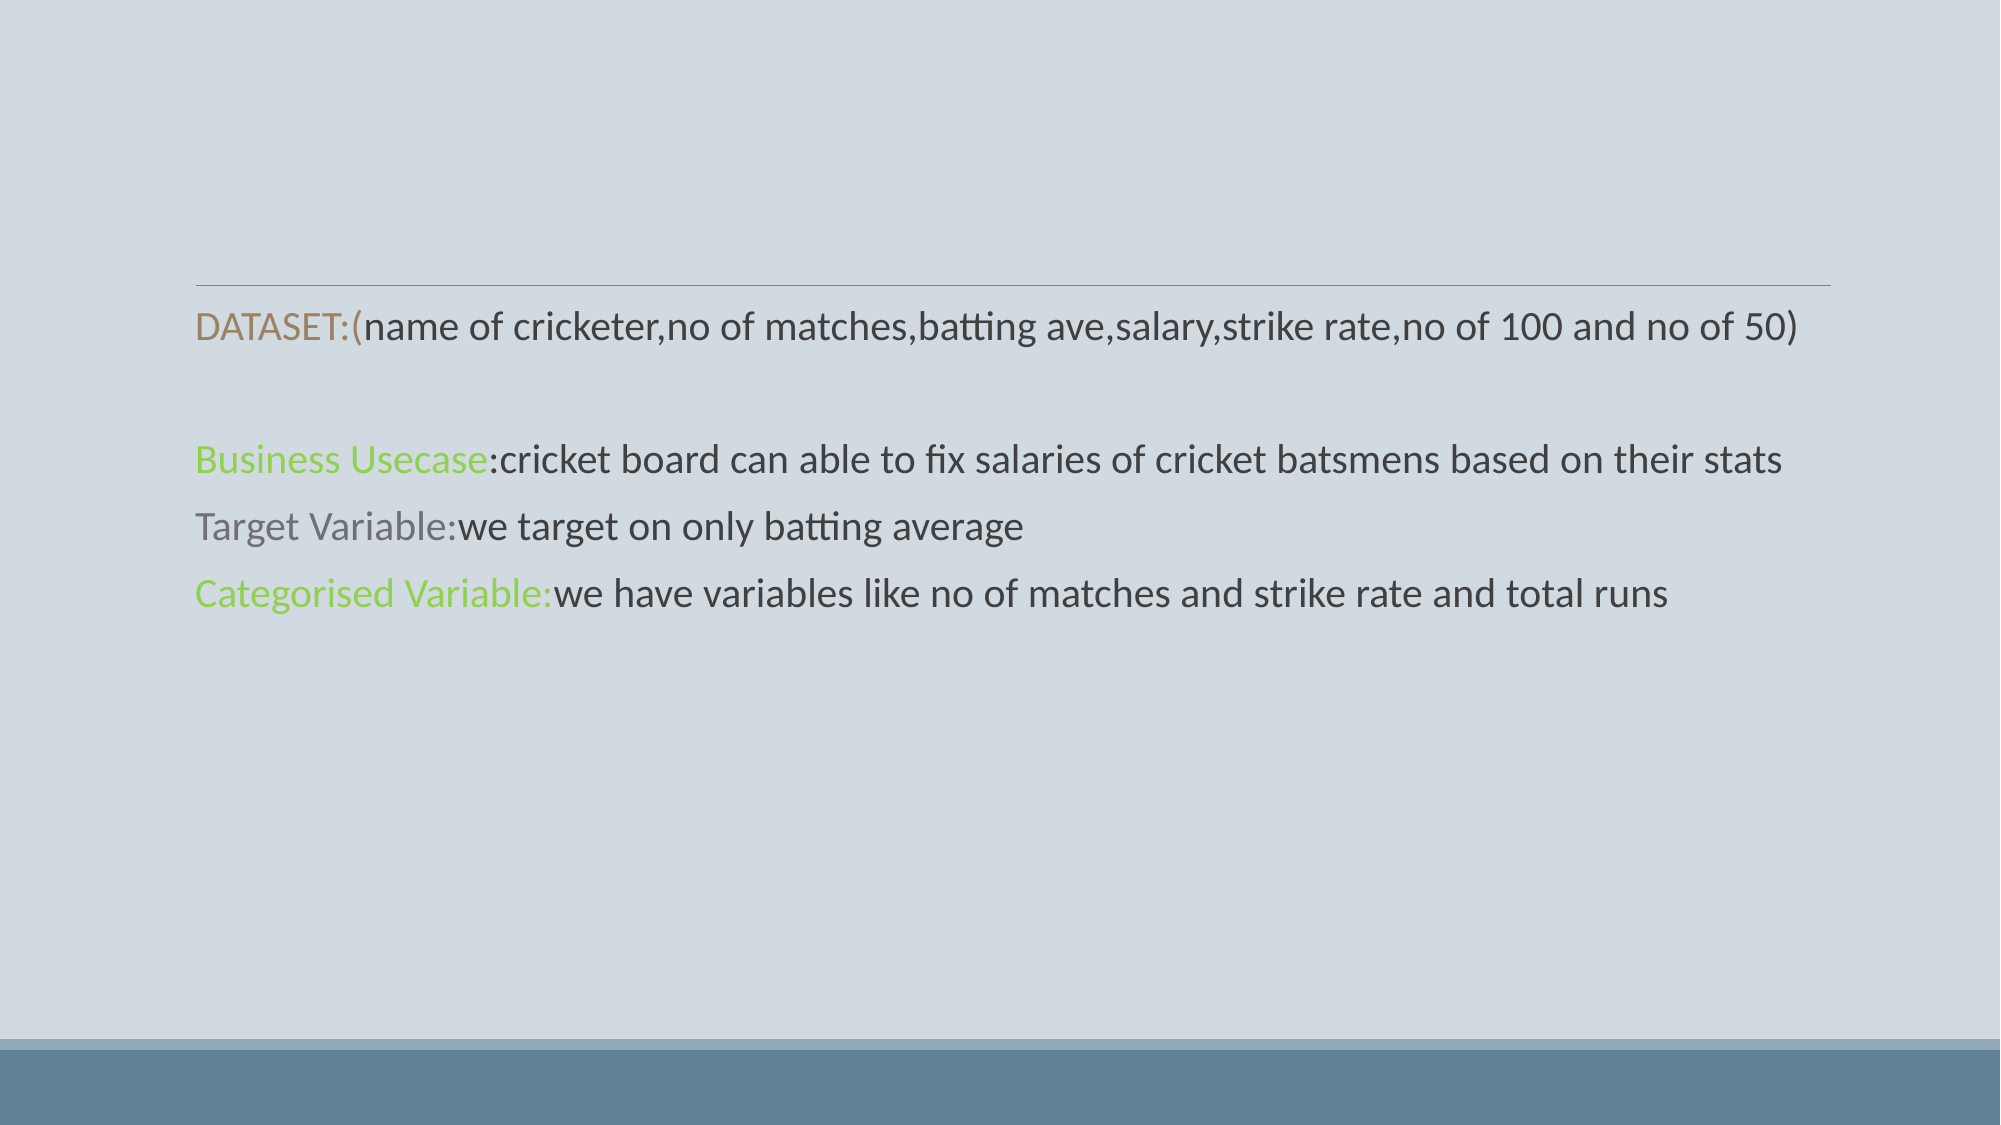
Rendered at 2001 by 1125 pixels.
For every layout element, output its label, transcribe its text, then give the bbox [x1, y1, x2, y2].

list DATASET:(name of cricketer,no of matches,batting ave,salary,strike rate,no of 100 and no of 50) Business Usecase:cricket board can able to fix salaries of cricket batsmens based on their stats Target Variable:we target on only batting average Categorised Variable:we have variables like no of matches and strike rate and total runs [180, 302, 1830, 963]
